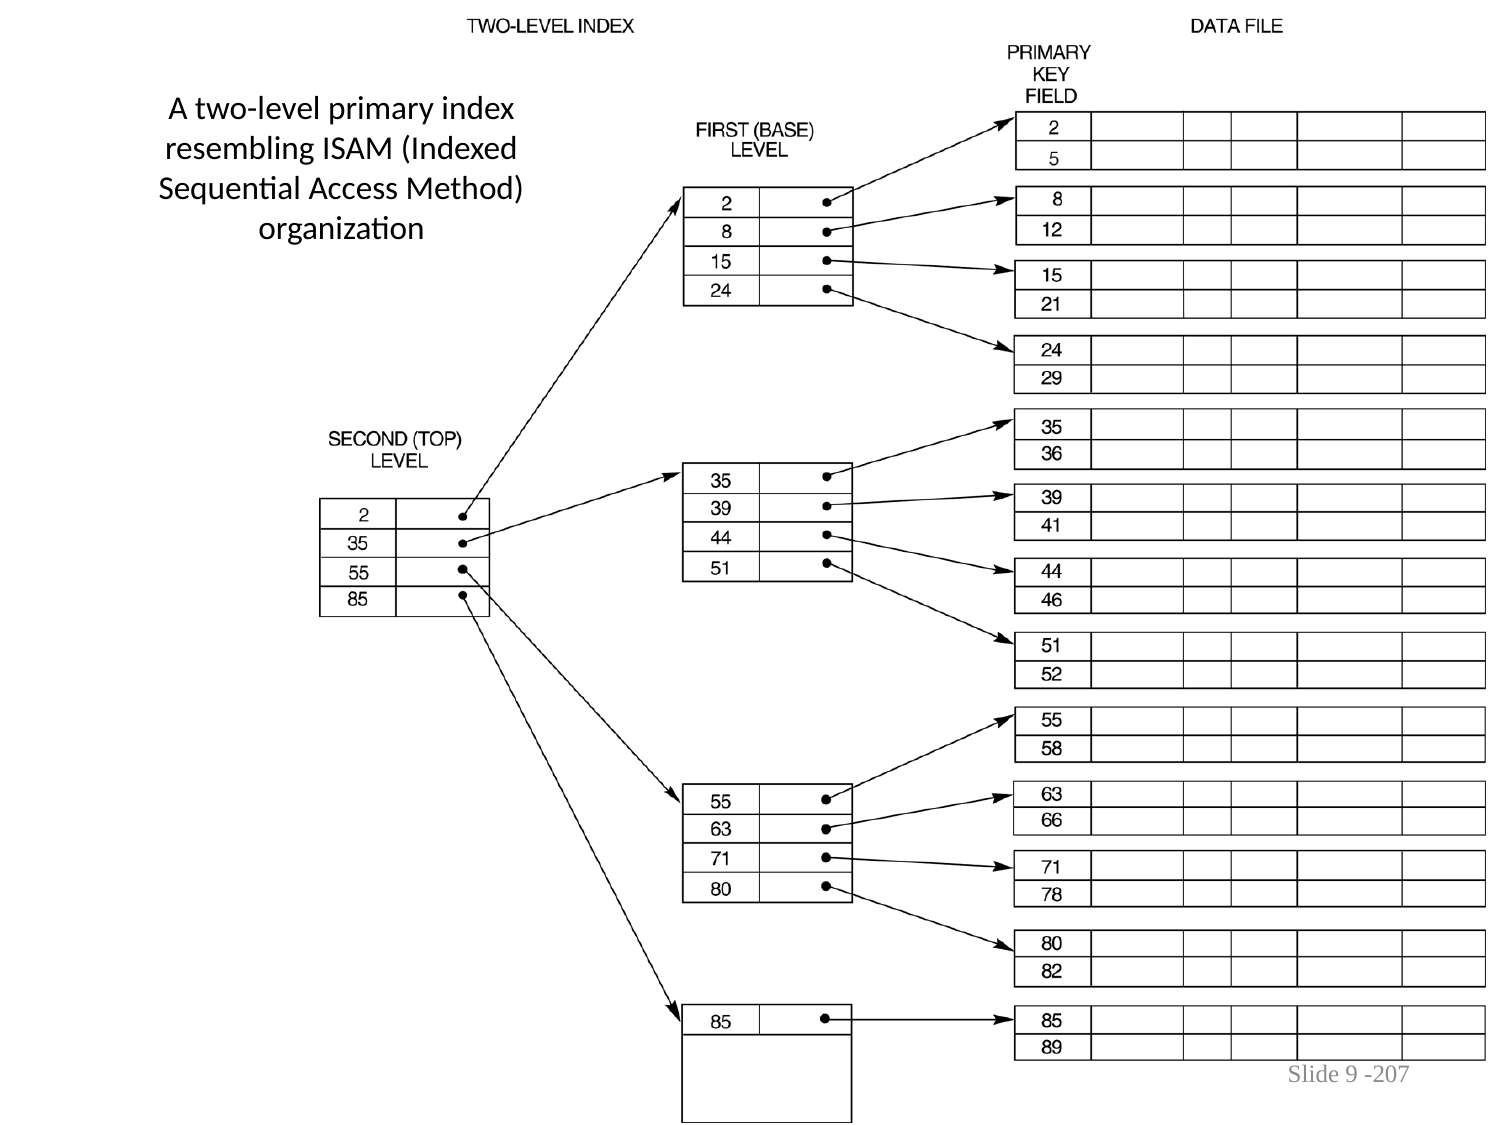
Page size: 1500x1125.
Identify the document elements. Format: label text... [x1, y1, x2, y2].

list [318, 14, 1487, 1123]
title A two-level primary index resembling ISAM (Indexed Sequential Access Method) organization [75, 37, 312, 255]
